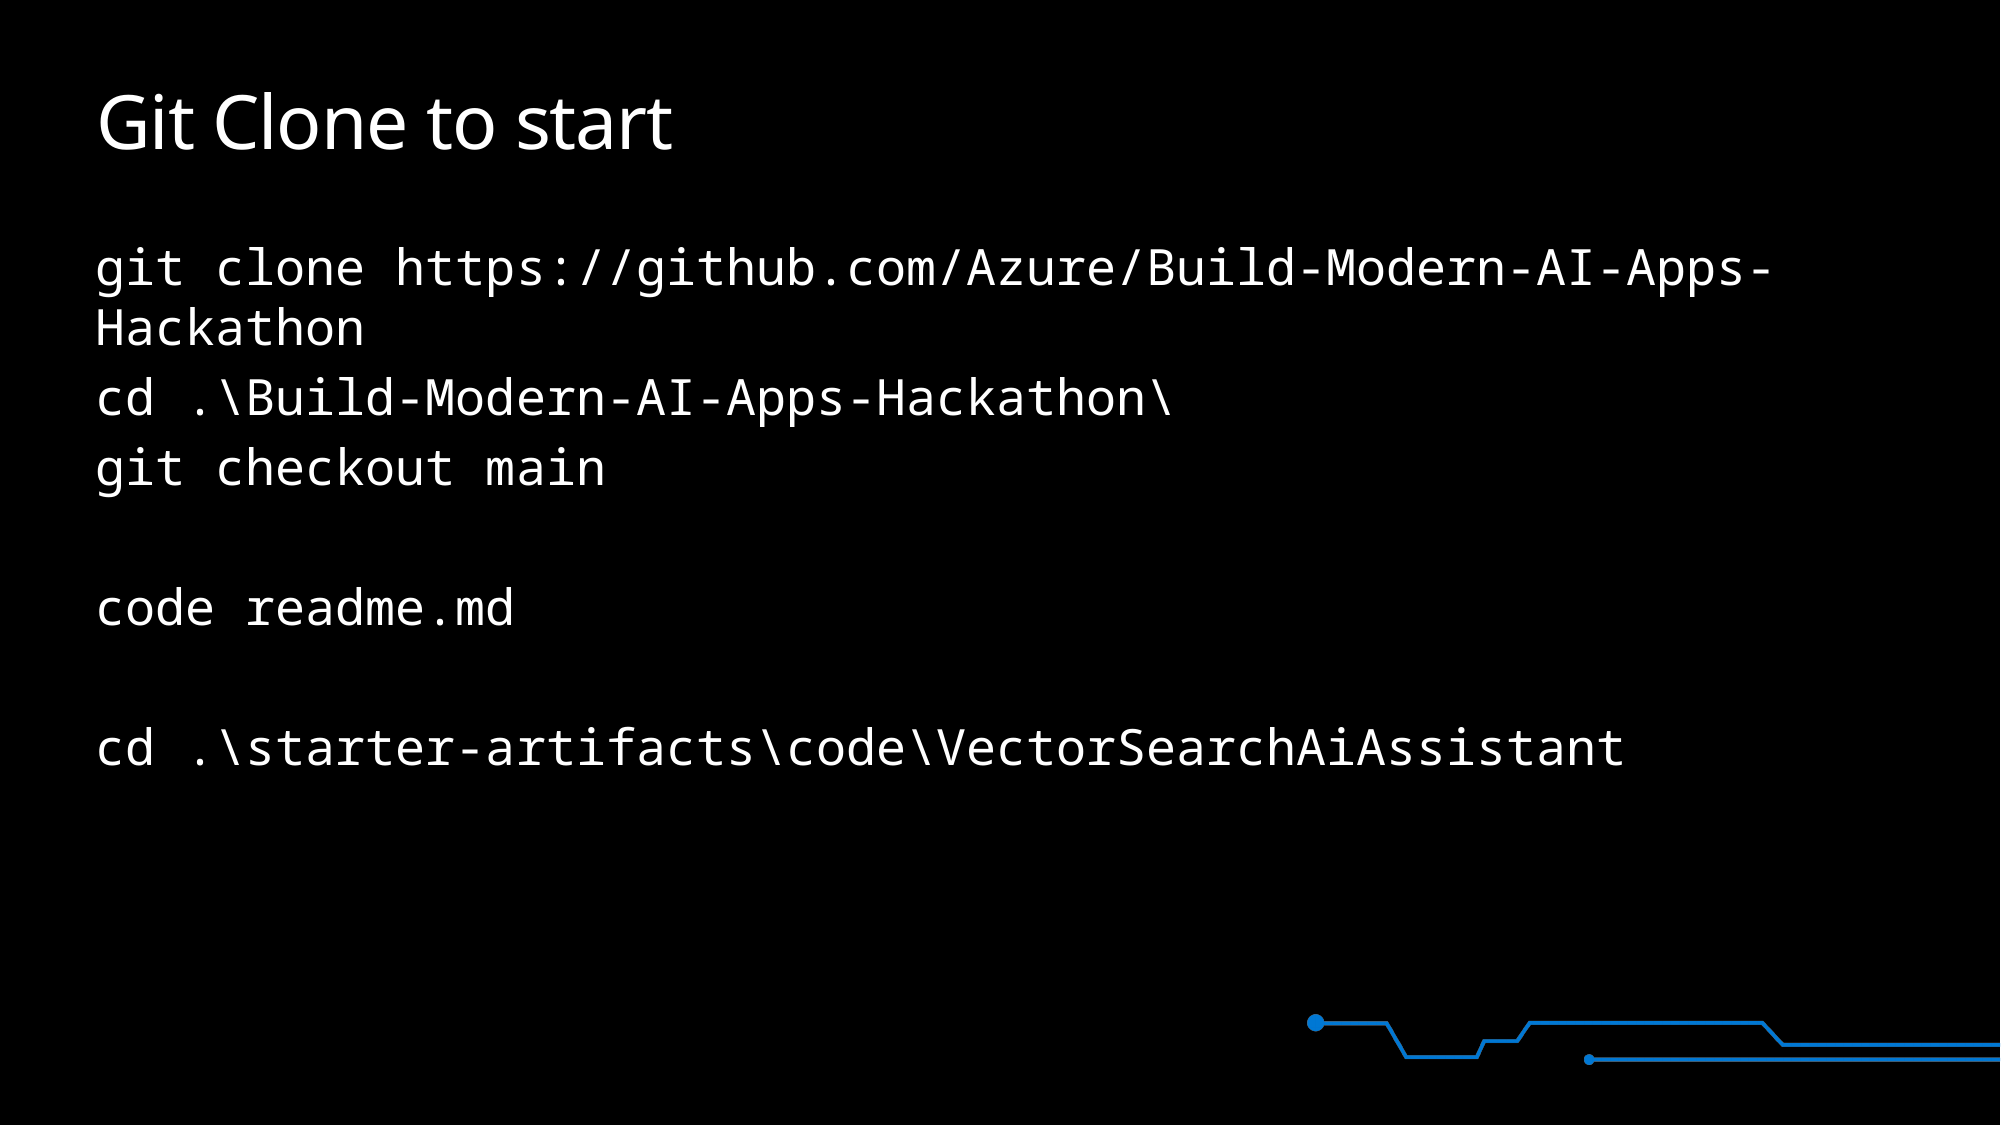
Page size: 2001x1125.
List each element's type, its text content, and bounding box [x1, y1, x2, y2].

picture [1308, 1015, 2001, 1097]
title Git Clone to start [96, 75, 1904, 166]
text_box git clone https://github.com/Azure/Build-Modern-AI-Apps-Hackathon cd .\Build-Modern-AI-Apps-Hackathon\ git checkout main code readme.md cd .\starter-artifacts\code\VectorSearchAiAssistant [95, 235, 1904, 776]
